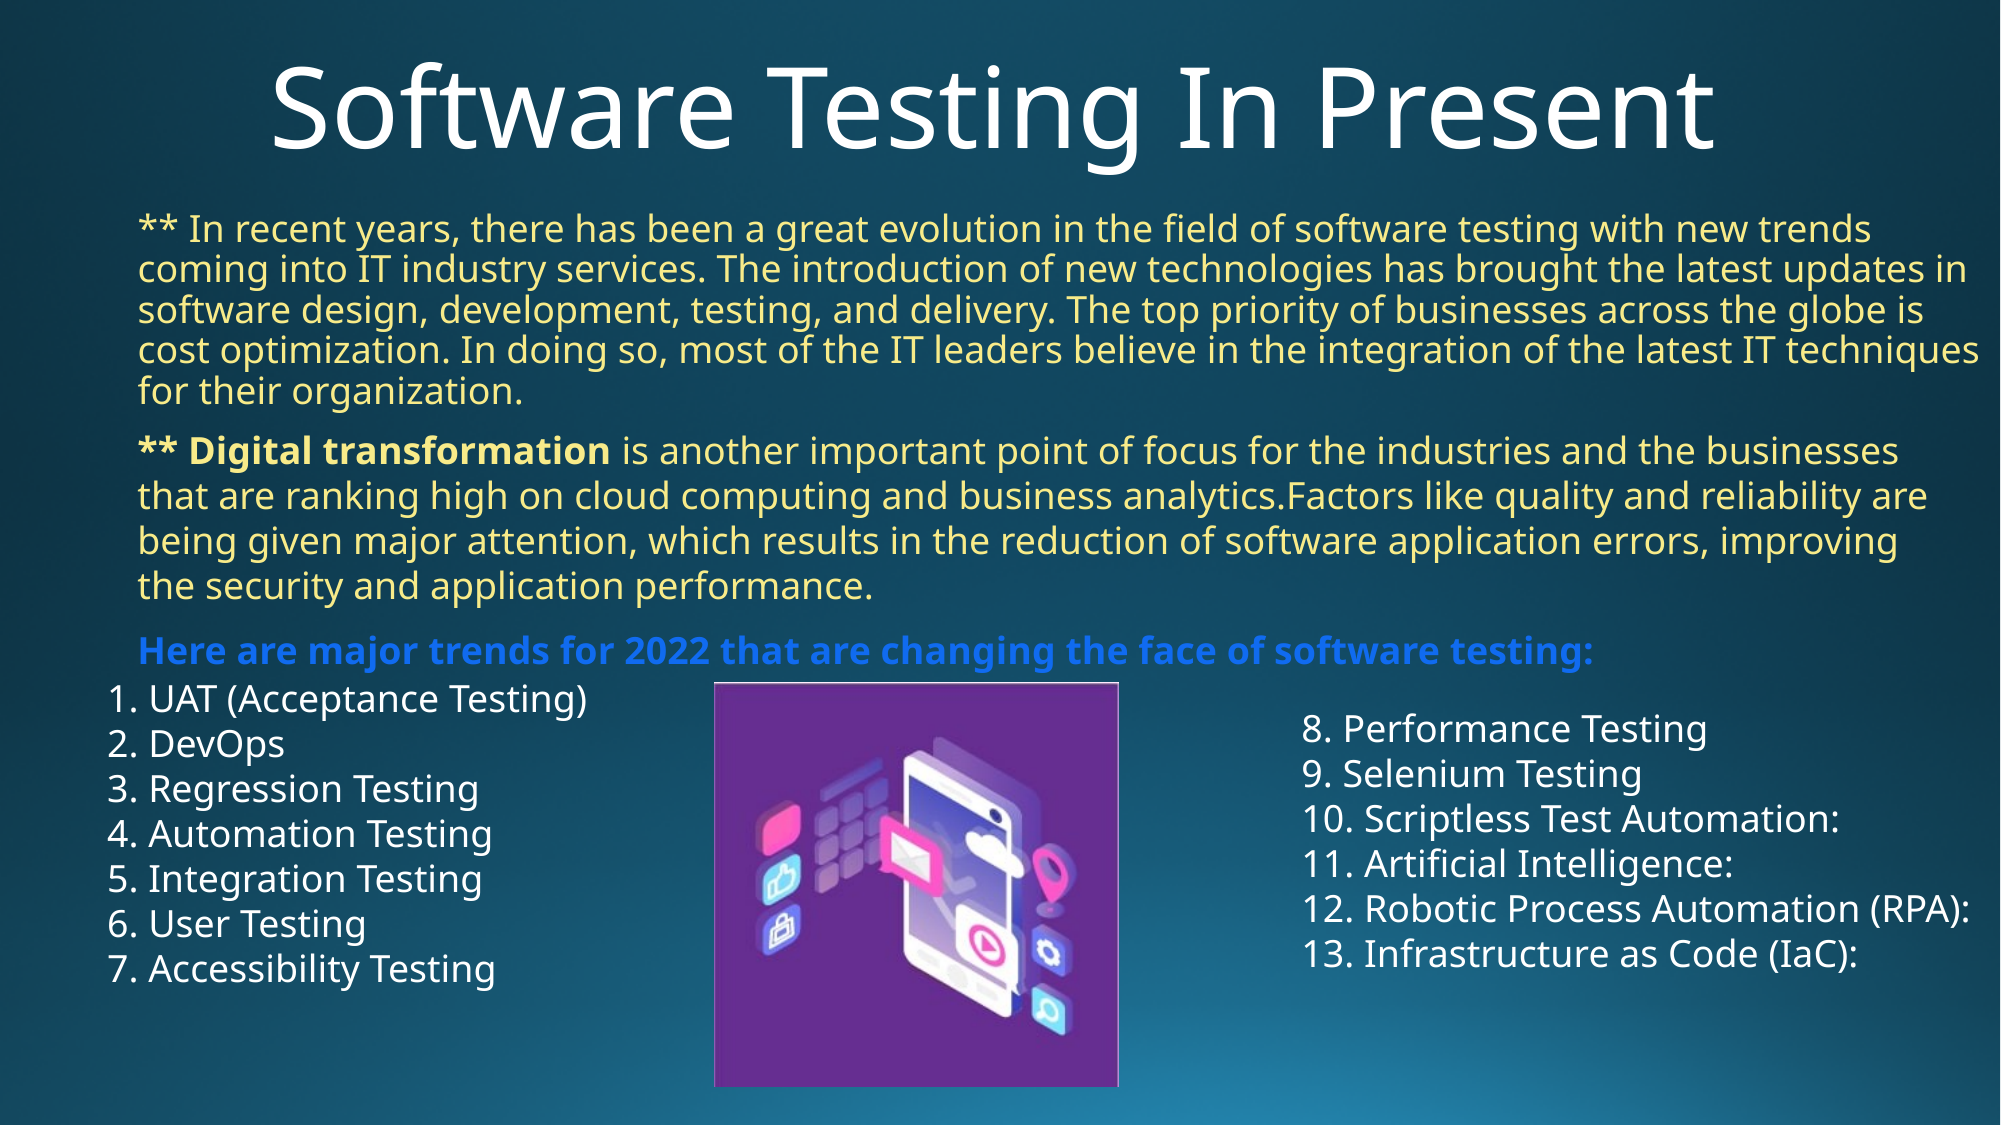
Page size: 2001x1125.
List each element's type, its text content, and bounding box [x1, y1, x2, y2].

text_box ** Digital transformation is another important point of focus for the industries and the businesses that are ranking high on cloud computing and business analytics.Factors like quality and reliability are being given major attention, which results in the reduction of software application errors, improving the security and application performance. [122, 420, 1980, 615]
text_box 1. UAT (Acceptance Testing) 2. DevOps 3. Regression Testing 4. Automation Testing 5. Integration Testing 6. User Testing 7. Accessibility Testing [92, 667, 1715, 998]
picture [0, 0, 2001, 1125]
text_box Here are major trends for 2022 that are changing the face of software testing: [122, 619, 1746, 680]
title Software Testing In Present [254, 3, 1980, 202]
list ** In recent years, there has been a great evolution in the field of software testing with new trends coming into IT industry services. The introduction of new technologies has brought the latest updates in software design, development, testing, and delivery. The top priority of businesses across the globe is cost optimization. In doing so, most of the IT leaders believe in the integration of the latest IT techniques for their organization. [122, 202, 2000, 421]
text_box 8. Performance Testing 9. Selenium Testing 10. Scriptless Test Automation: 11. Artificial Intelligence: 12. Robotic Process Automation (RPA): 13. Infrastructure as Code (IaC): [1286, 697, 2000, 982]
